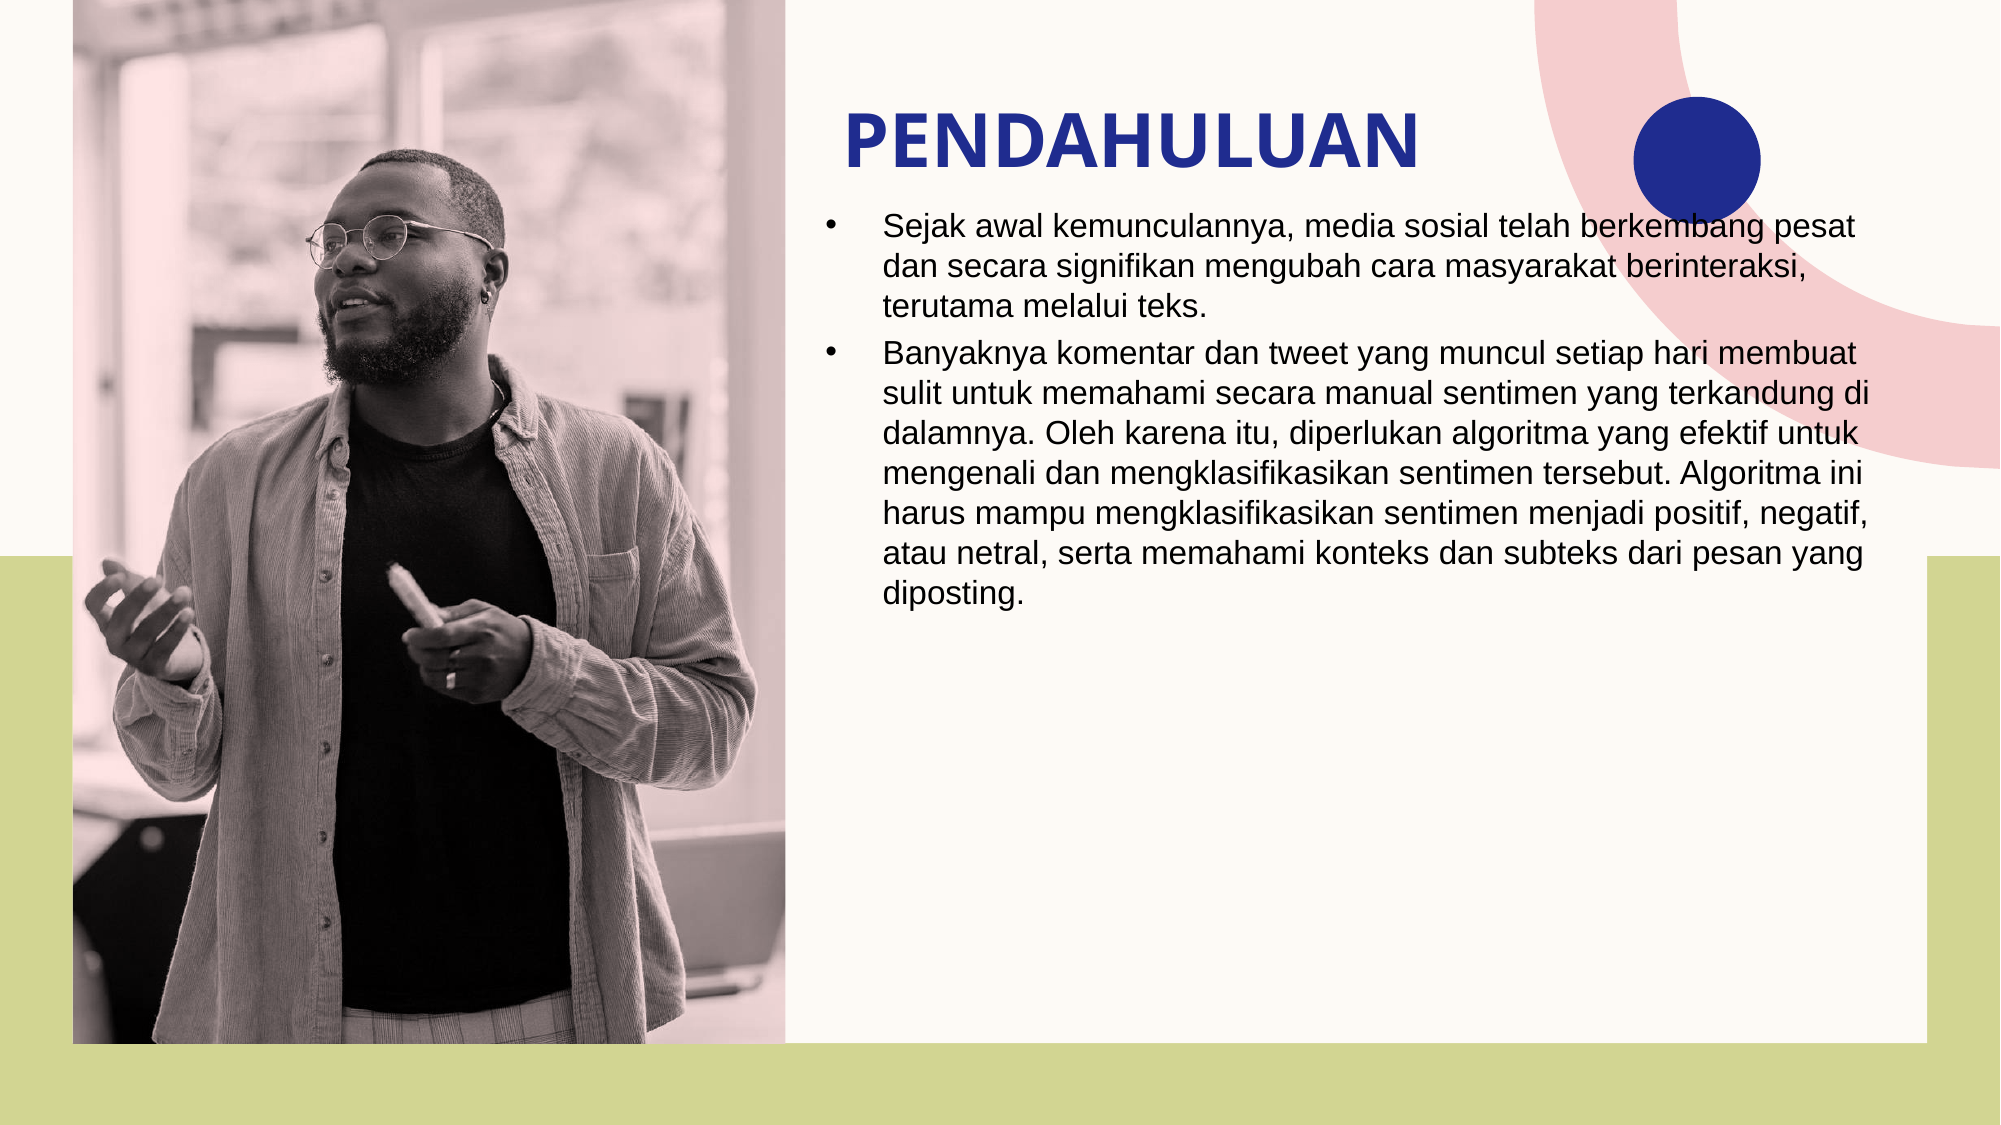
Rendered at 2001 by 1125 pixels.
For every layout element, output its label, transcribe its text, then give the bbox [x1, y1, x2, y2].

picture [72, 0, 786, 1044]
text_box Sejak awal kemunculannya, media sosial telah berkembang pesat dan secara signifikan mengubah cara masyarakat berinteraksi, terutama melalui teks. Banyaknya komentar dan tweet yang muncul setiap hari membuat sulit untuk memahami secara manual sentimen yang terkandung di dalamnya. Oleh karena itu, diperlukan algoritma yang efektif untuk mengenali dan mengklasifikasikan sentimen tersebut. Algoritma ini harus mampu mengklasifikasikan sentimen menjadi positif, negatif, atau netral, serta memahami konteks dan subteks dari pesan yang diposting. [810, 196, 1891, 993]
title Pendahuluan [827, 94, 1541, 180]
